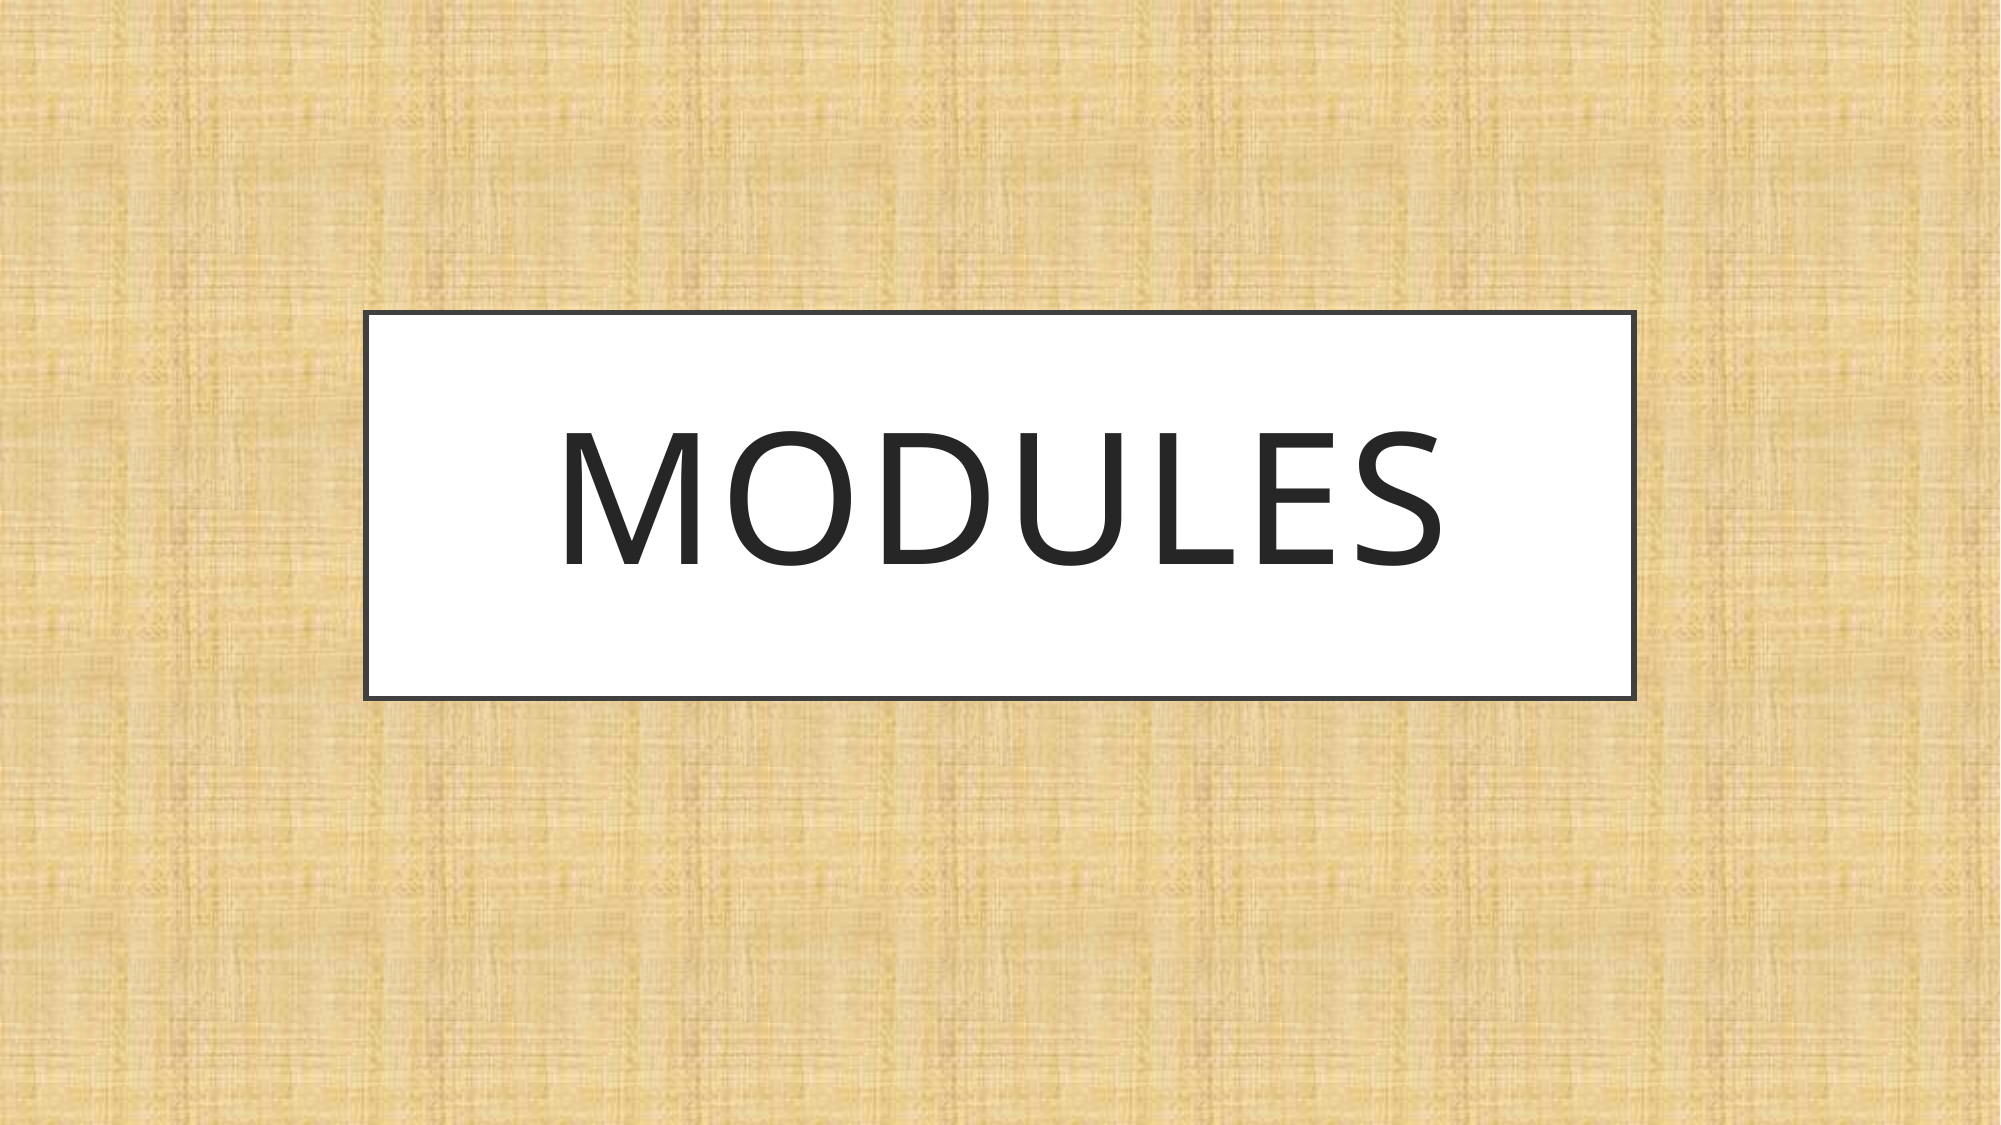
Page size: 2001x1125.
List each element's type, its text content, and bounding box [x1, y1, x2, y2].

picture [0, 0, 2001, 1125]
title MODULES [363, 310, 1637, 701]
